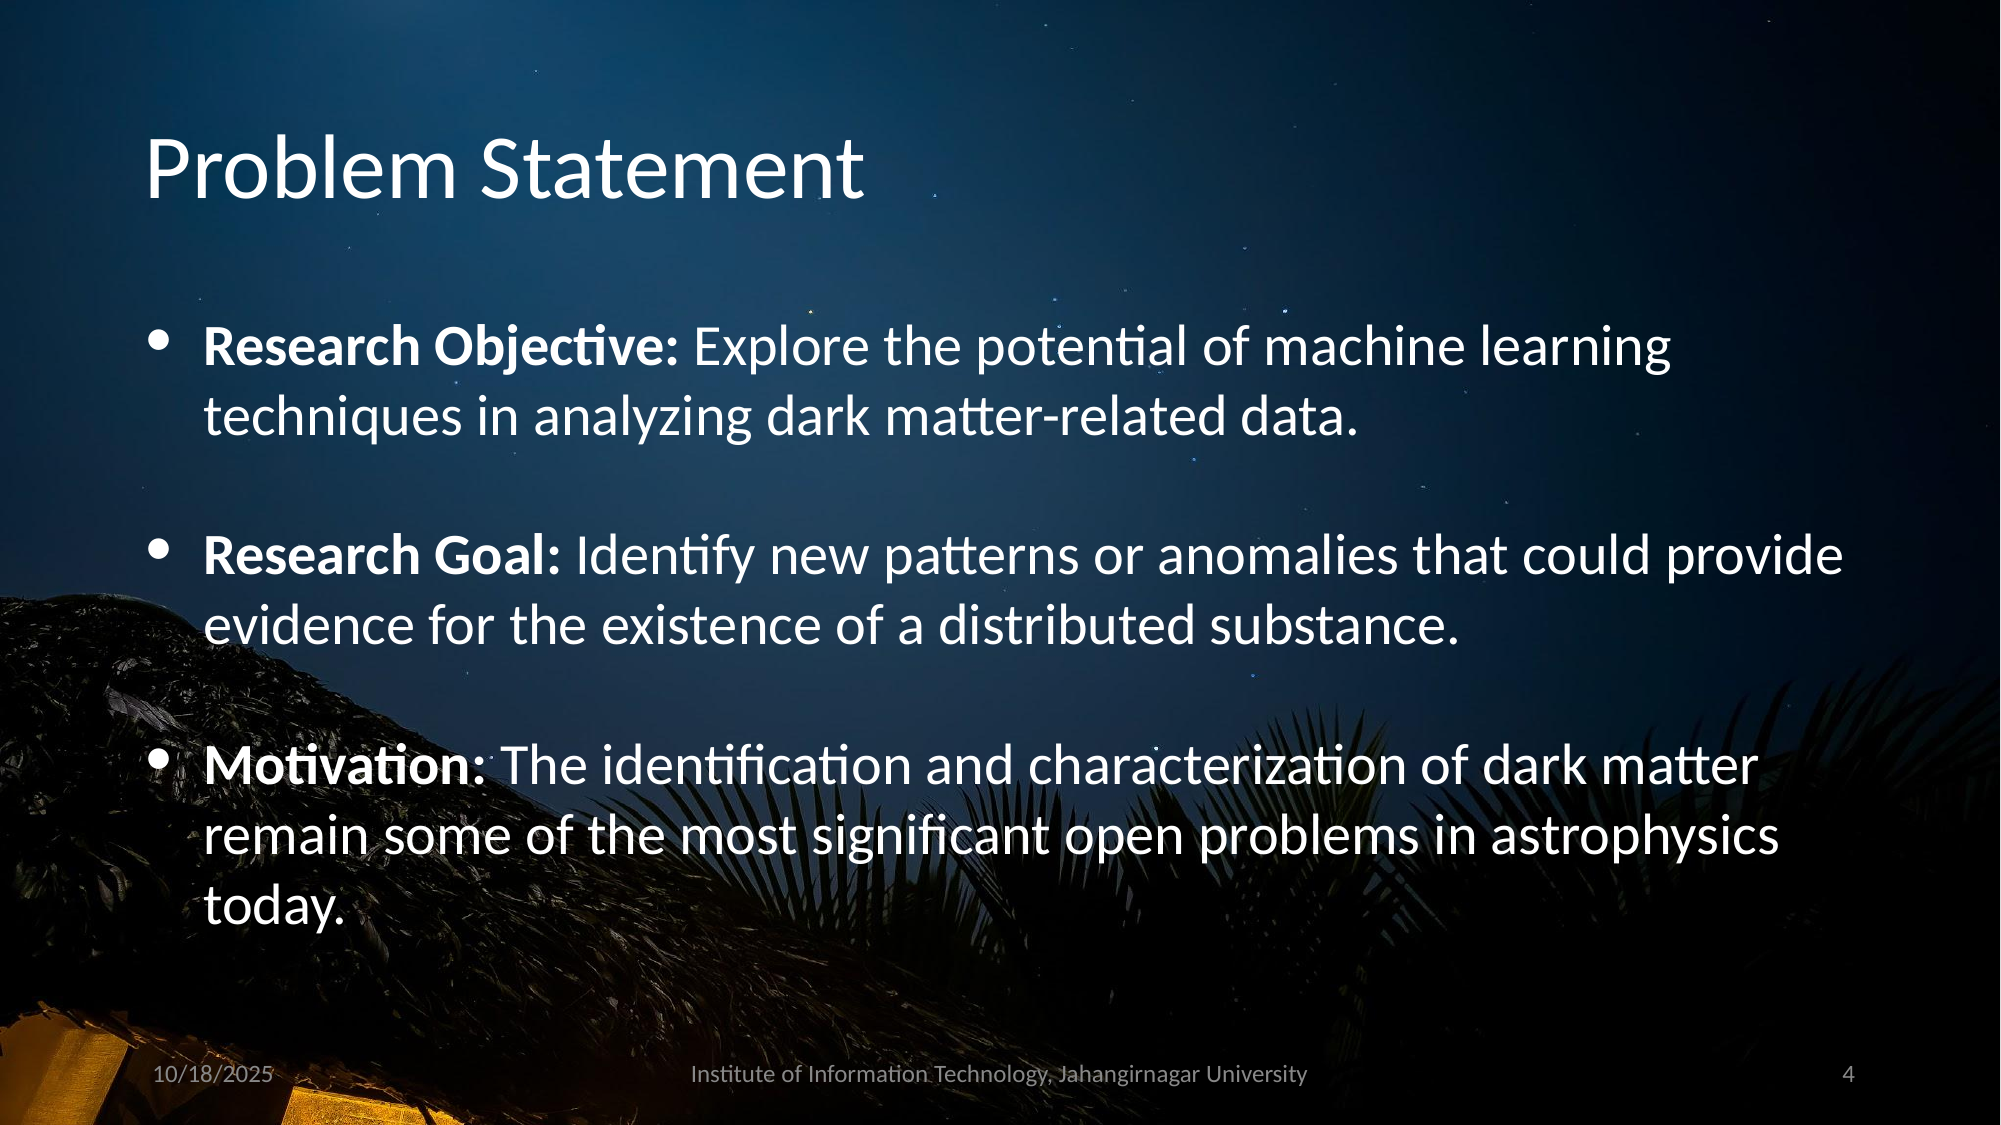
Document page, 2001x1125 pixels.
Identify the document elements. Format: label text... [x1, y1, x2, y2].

text_box 10/18/2025 [144, 1050, 580, 1096]
list Research Objective: Explore the potential of machine learning techniques in analyzing dark matter-related data. Research Goal: Identify new patterns or anomalies that could provide evidence for the existence of a distributed substance. Motivation: The identification and characterization of dark matter remain some of the most significant open problems in astrophysics today. [137, 299, 1863, 1014]
picture [0, 0, 2001, 1125]
title Problem Statement [137, 59, 1863, 278]
slide_number ‹#› [1832, 738, 1863, 1125]
text_box Institute of Information Technology, Jahangirnagar University [669, 1050, 1330, 1096]
